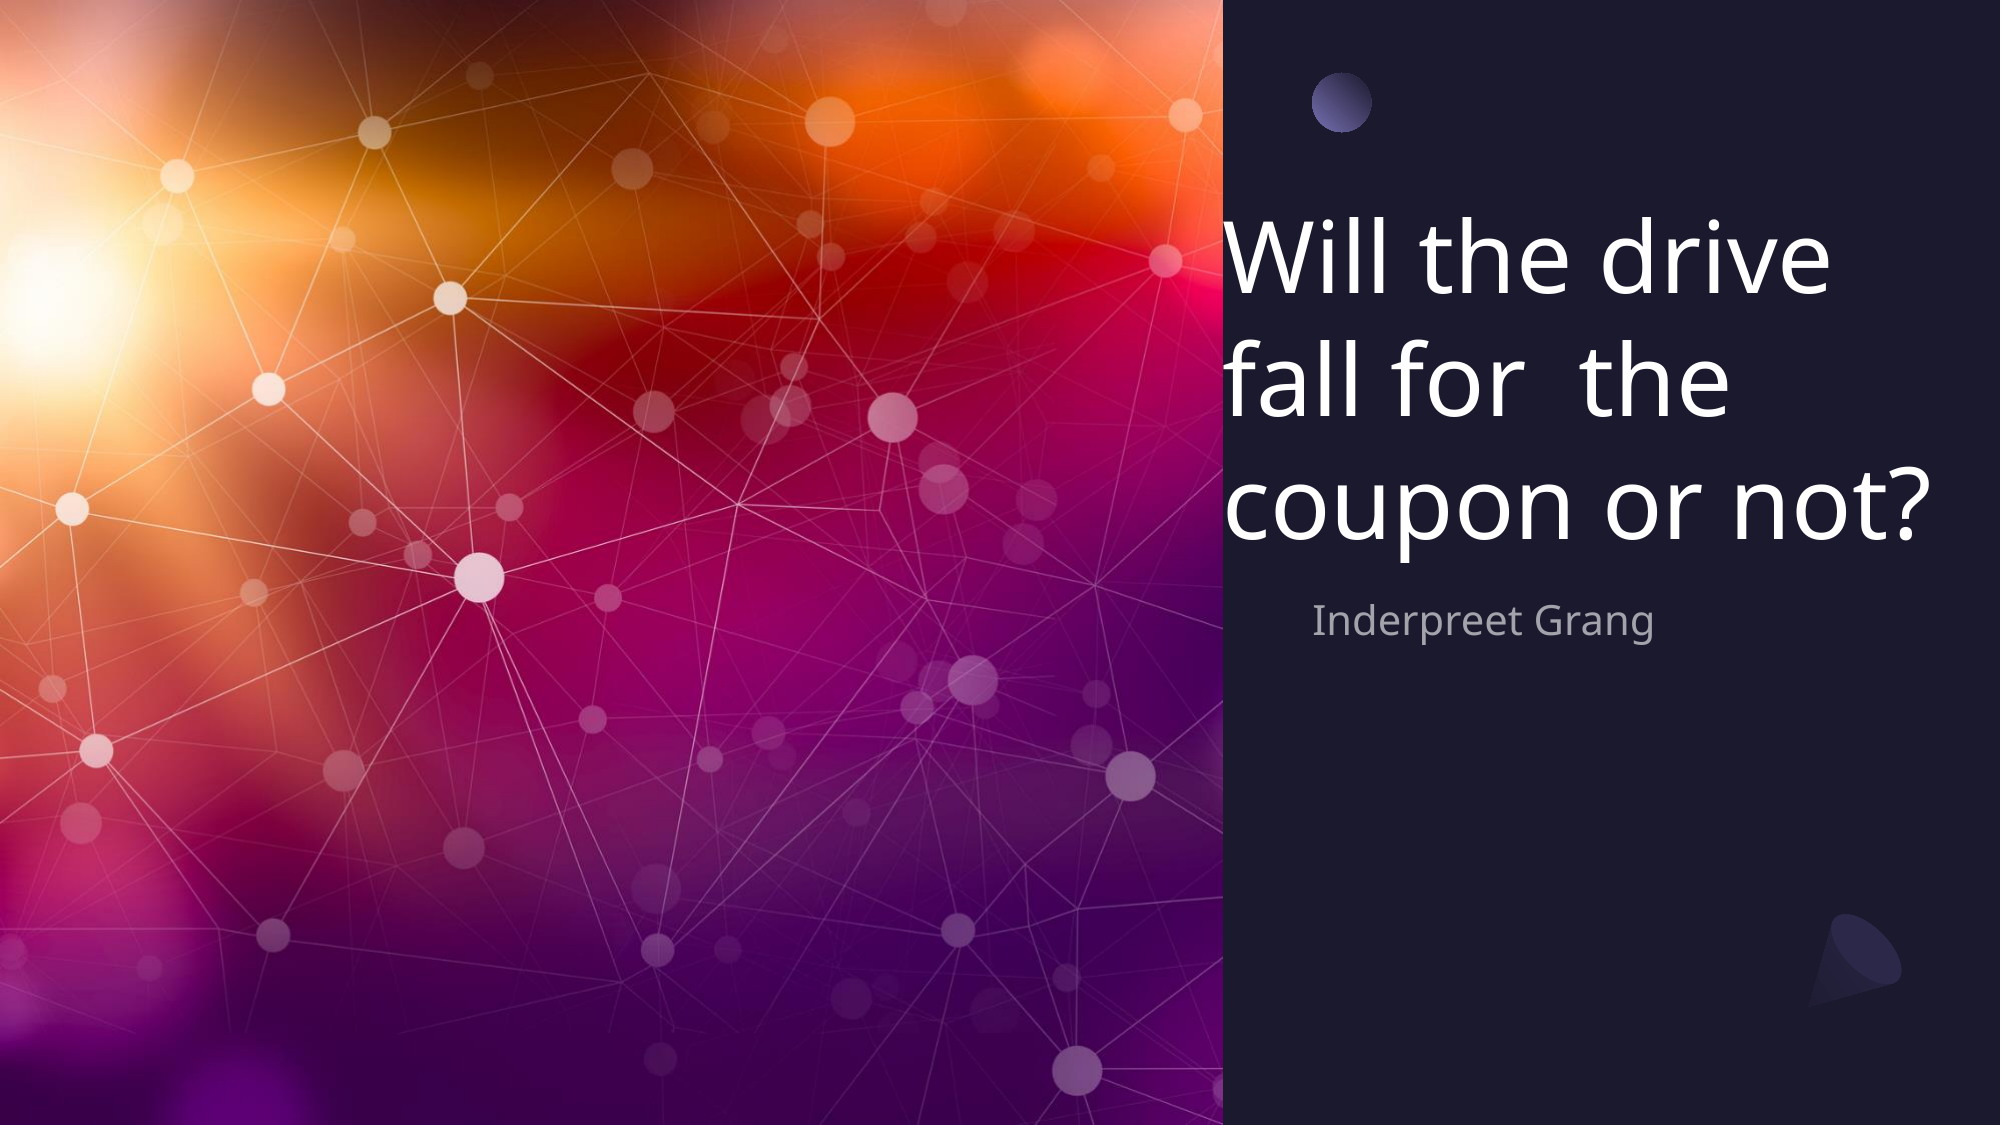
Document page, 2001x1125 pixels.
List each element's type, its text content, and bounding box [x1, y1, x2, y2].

list Inderpreet Grang [1312, 585, 1898, 870]
title Will the drive fall for the coupon or not? [1223, 172, 2000, 564]
picture [0, 0, 1223, 1125]
